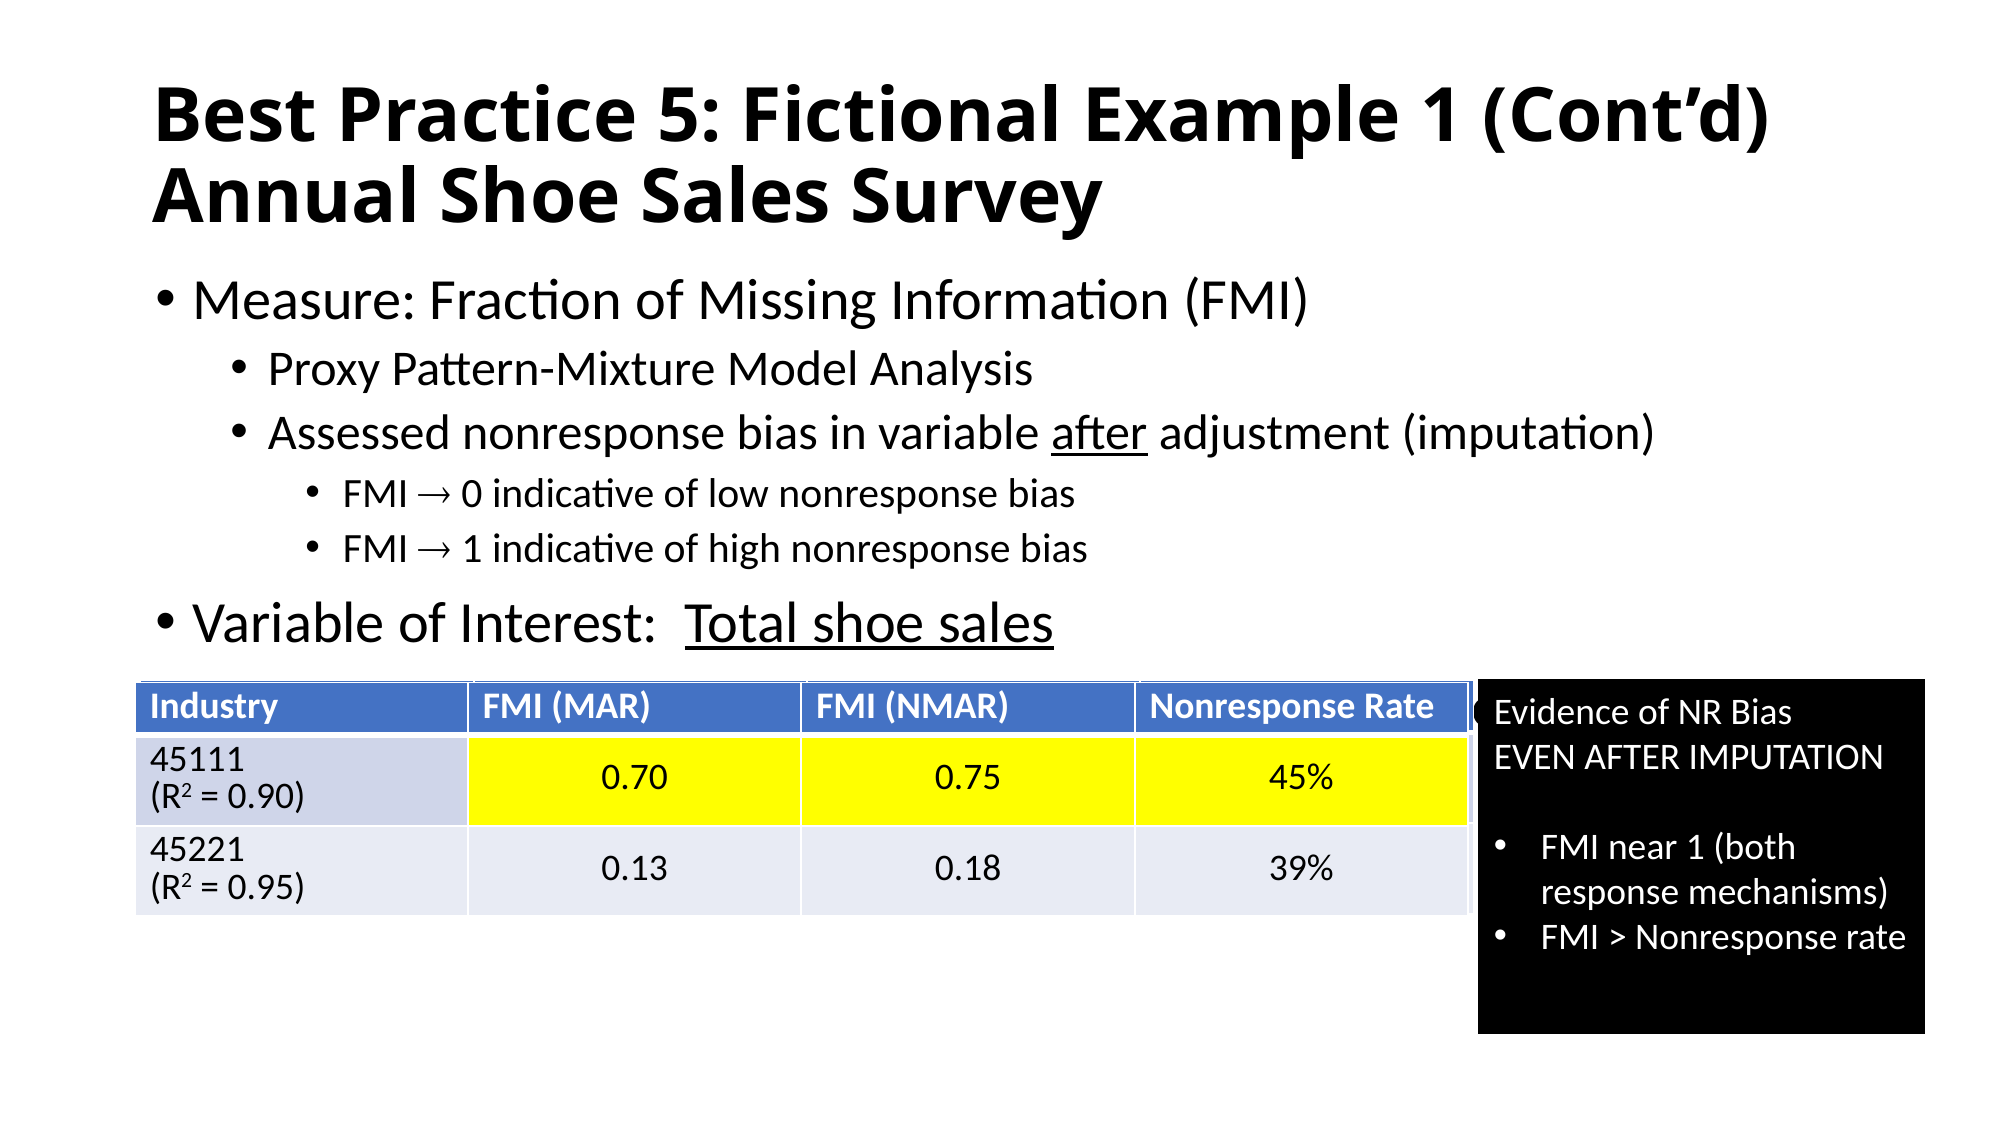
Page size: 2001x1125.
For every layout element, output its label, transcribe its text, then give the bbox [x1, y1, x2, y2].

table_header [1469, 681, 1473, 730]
table_cell 45221 (R2 = 0.95) [136, 827, 467, 915]
table_header Industry [136, 683, 467, 732]
table_cell 0.18 [802, 827, 1134, 915]
list Measure: Fraction of Missing Information (FMI) Proxy Pattern-Mixture Model Analysis Assessed nonresponse bias in variable after adjustment (imputation) FMI  0 indicative of low nonresponse bias FMI  1 indicative of high nonresponse bias Variable of Interest: Total shoe sales Proxy: Predicted value (all units) from imputation model [140, 261, 1866, 976]
table_cell 39% [1136, 827, 1467, 915]
title Best Practice 5: Fictional Example 1 (Cont’d) Annual Shoe Sales Survey [137, 59, 1863, 256]
table_cell 45111 (R2 = 0.90) [136, 738, 467, 825]
table_header Nonresponse Rate [1136, 683, 1467, 732]
table_cell 45% [1136, 738, 1467, 825]
table_cell 0.75 [802, 738, 1134, 825]
table_cell 39% [1469, 824, 1473, 913]
table_cell 0.70 [469, 738, 800, 825]
table_header FMI (NMAR) [802, 683, 1134, 732]
table_header FMI (MAR) [469, 683, 800, 732]
table_cell 0.13 [469, 827, 800, 915]
table_cell 45% [1469, 735, 1473, 822]
text_box Evidence of NR Bias EVEN AFTER IMPUTATION FMI near 1 (both response mechanisms) FMI > Nonresponse rate [1478, 679, 1925, 1034]
